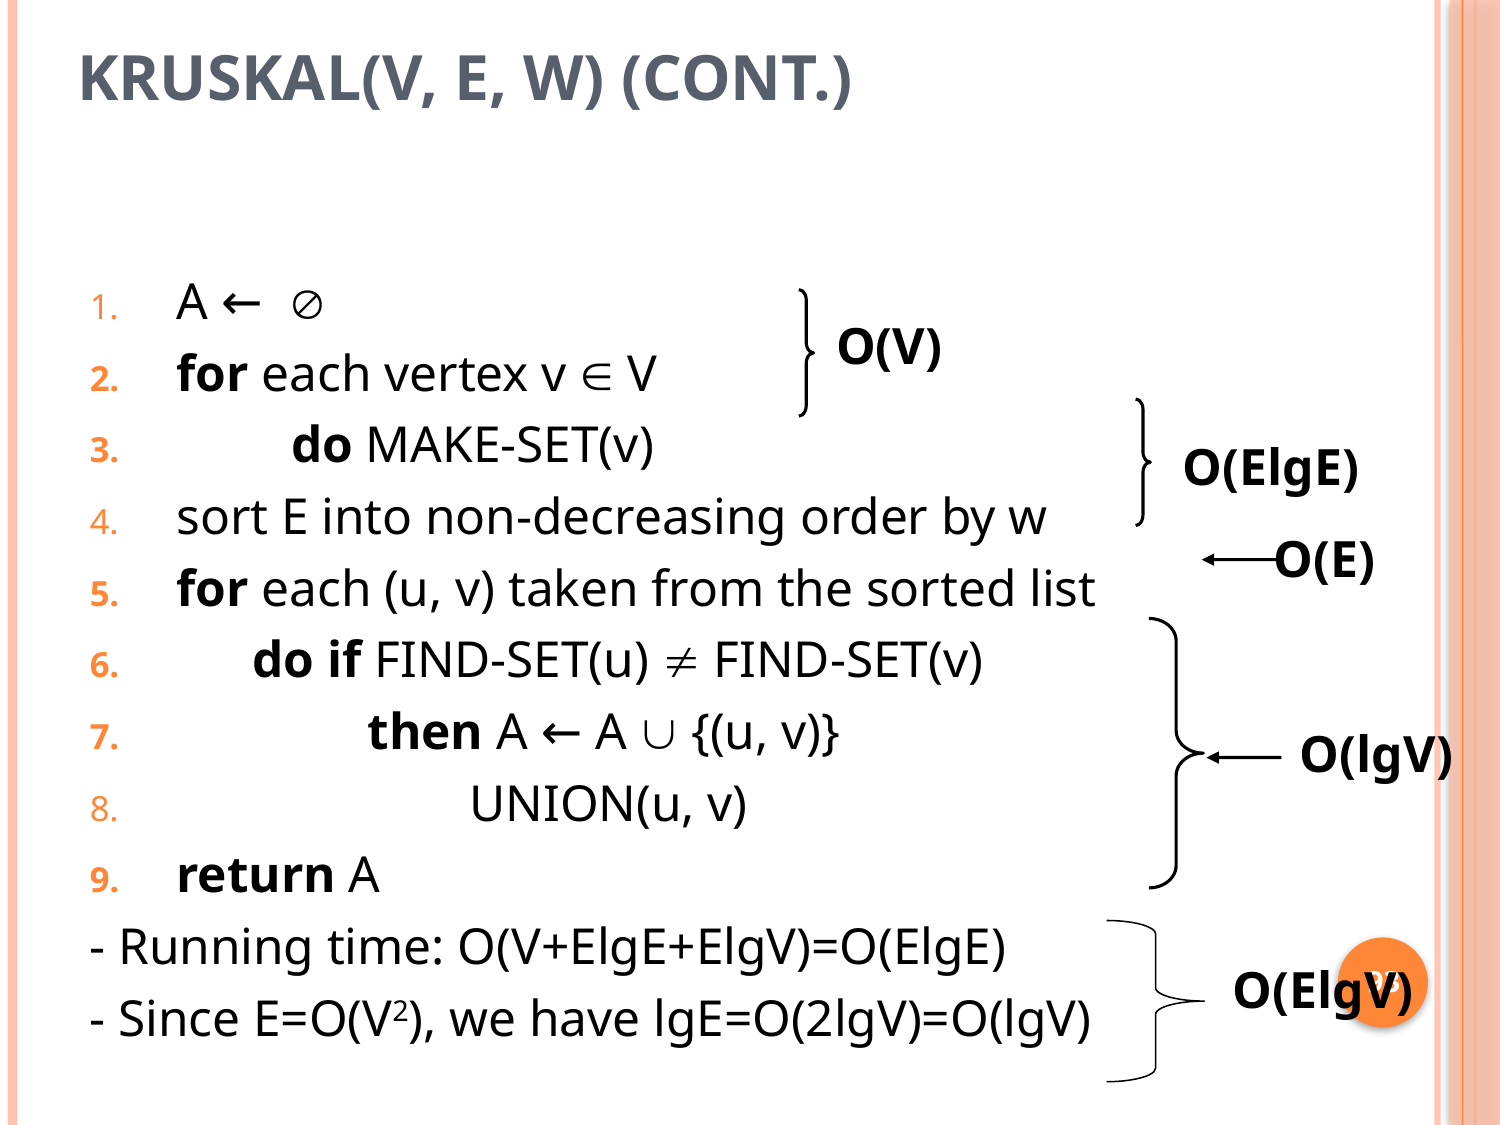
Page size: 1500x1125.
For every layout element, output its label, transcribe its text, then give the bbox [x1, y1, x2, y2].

text_box O(V) [821, 307, 958, 382]
text_box O(ElgV) [1217, 950, 1429, 1026]
text_box O(lgV) [1285, 715, 1468, 790]
title KRUSKAL(V, E, w) (cont.) [62, 12, 1288, 121]
text_box O(ElgE) [1168, 428, 1375, 504]
text_box O(E) [1258, 519, 1391, 595]
text_box [1135, 398, 1151, 526]
text_box [1206, 751, 1282, 764]
slide_number 93 [1333, 940, 1434, 1027]
list A ←  for each vertex v  V do MAKE-SET(v) sort E into non-decreasing order by w for each (u, v) taken from the sorted list do if FIND-SET(u)  FIND-SET(v) then A ← A  {(u, v)} UNION(u, v) return A - Running time: O(V+ElgE+ElgV)=O(ElgE) - Since E=O(V2), we have lgE=O(2lgV)=O(lgV) [75, 262, 1300, 1062]
text_box [798, 289, 814, 417]
text_box [1106, 920, 1205, 1082]
text_box [1201, 553, 1258, 566]
text_box [1148, 618, 1204, 888]
